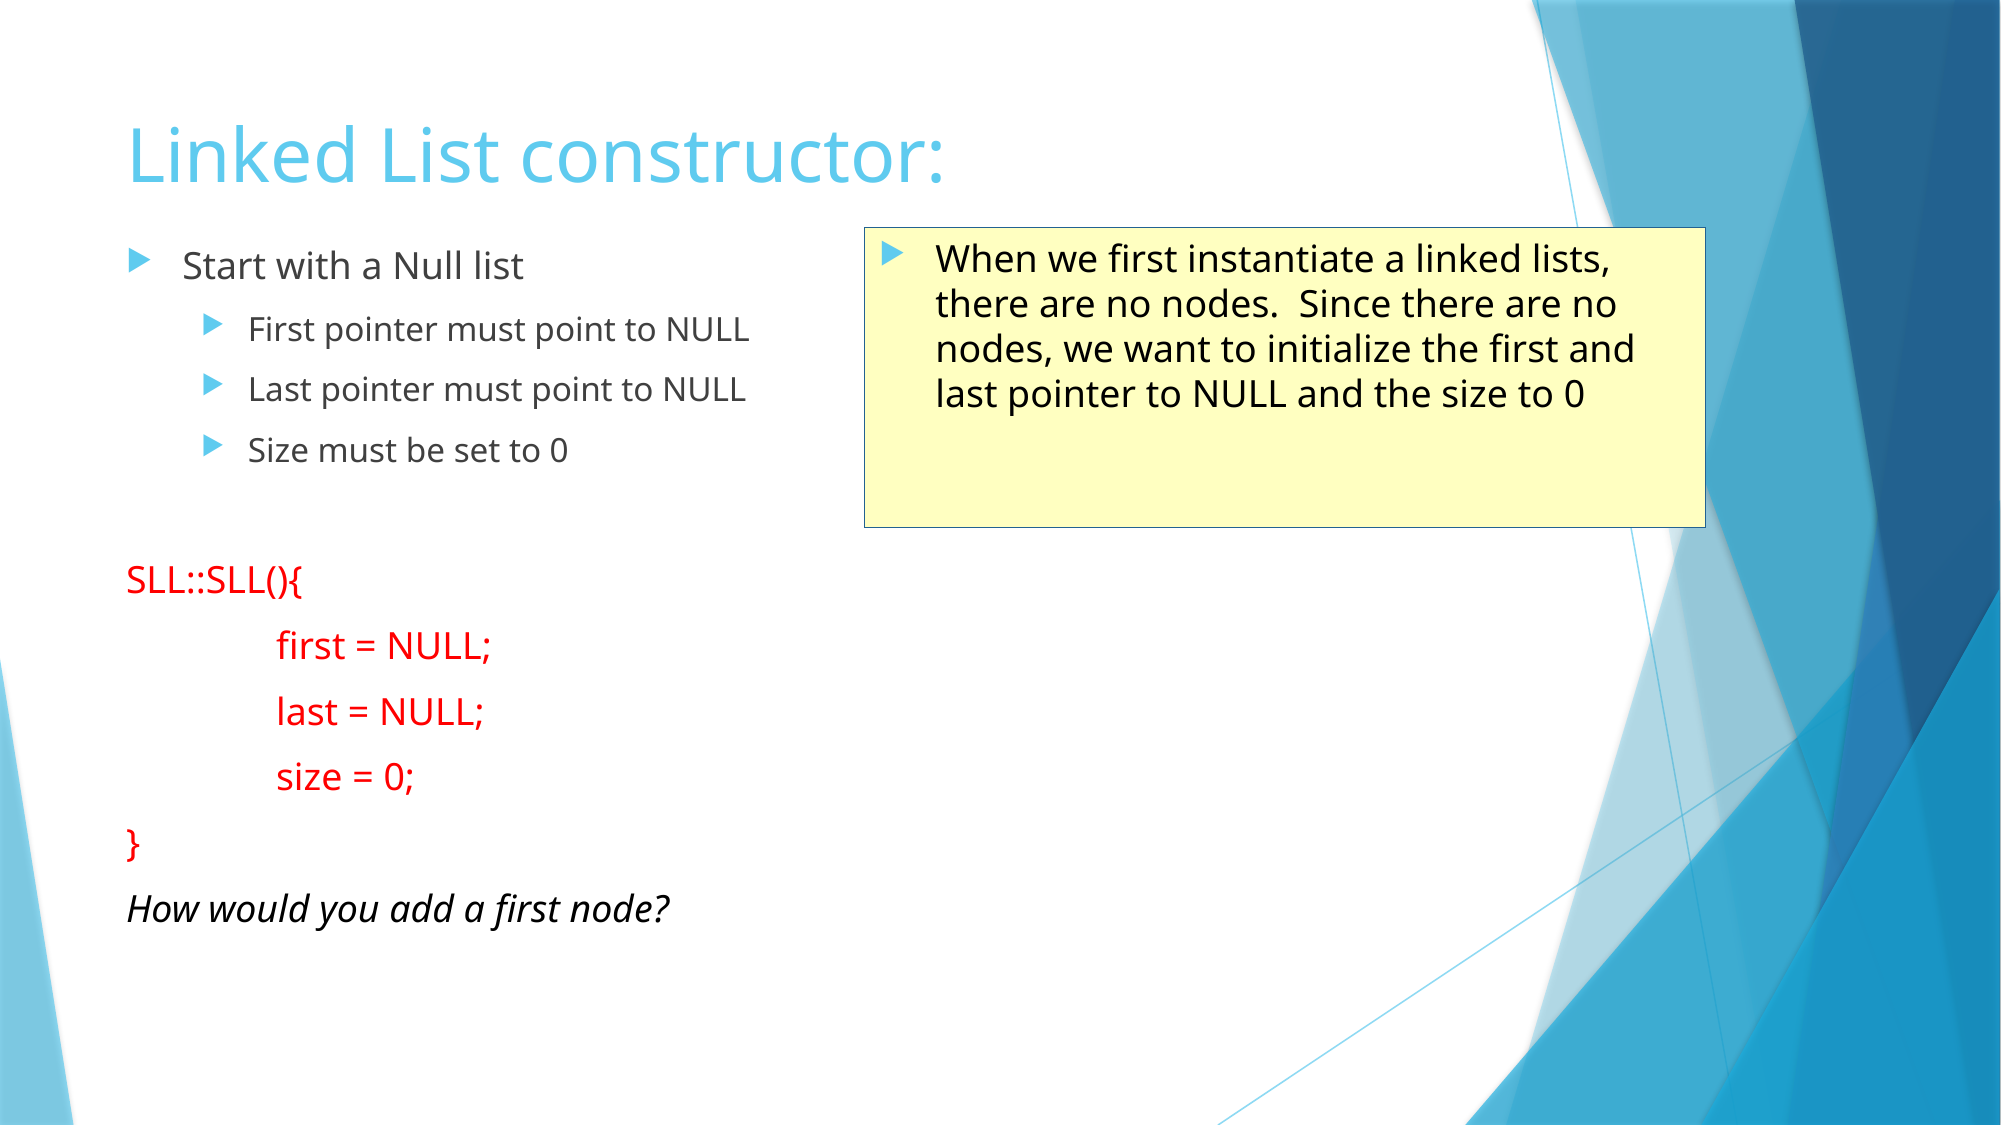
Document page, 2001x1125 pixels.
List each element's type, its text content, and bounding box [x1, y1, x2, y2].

text_box When we first instantiate a linked lists, there are no nodes. Since there are no nodes, we want to initialize the first and last pointer to NULL and the size to 0 [864, 227, 1706, 528]
text_box [913, 528, 1587, 992]
title Linked List constructor: [111, 99, 1522, 235]
list Start with a Null list First pointer must point to NULL Last pointer must point to NULL Size must be set to 0 SLL::SLL(){ first = NULL; last = NULL; size = 0; } How would you add a first node? [111, 234, 785, 992]
